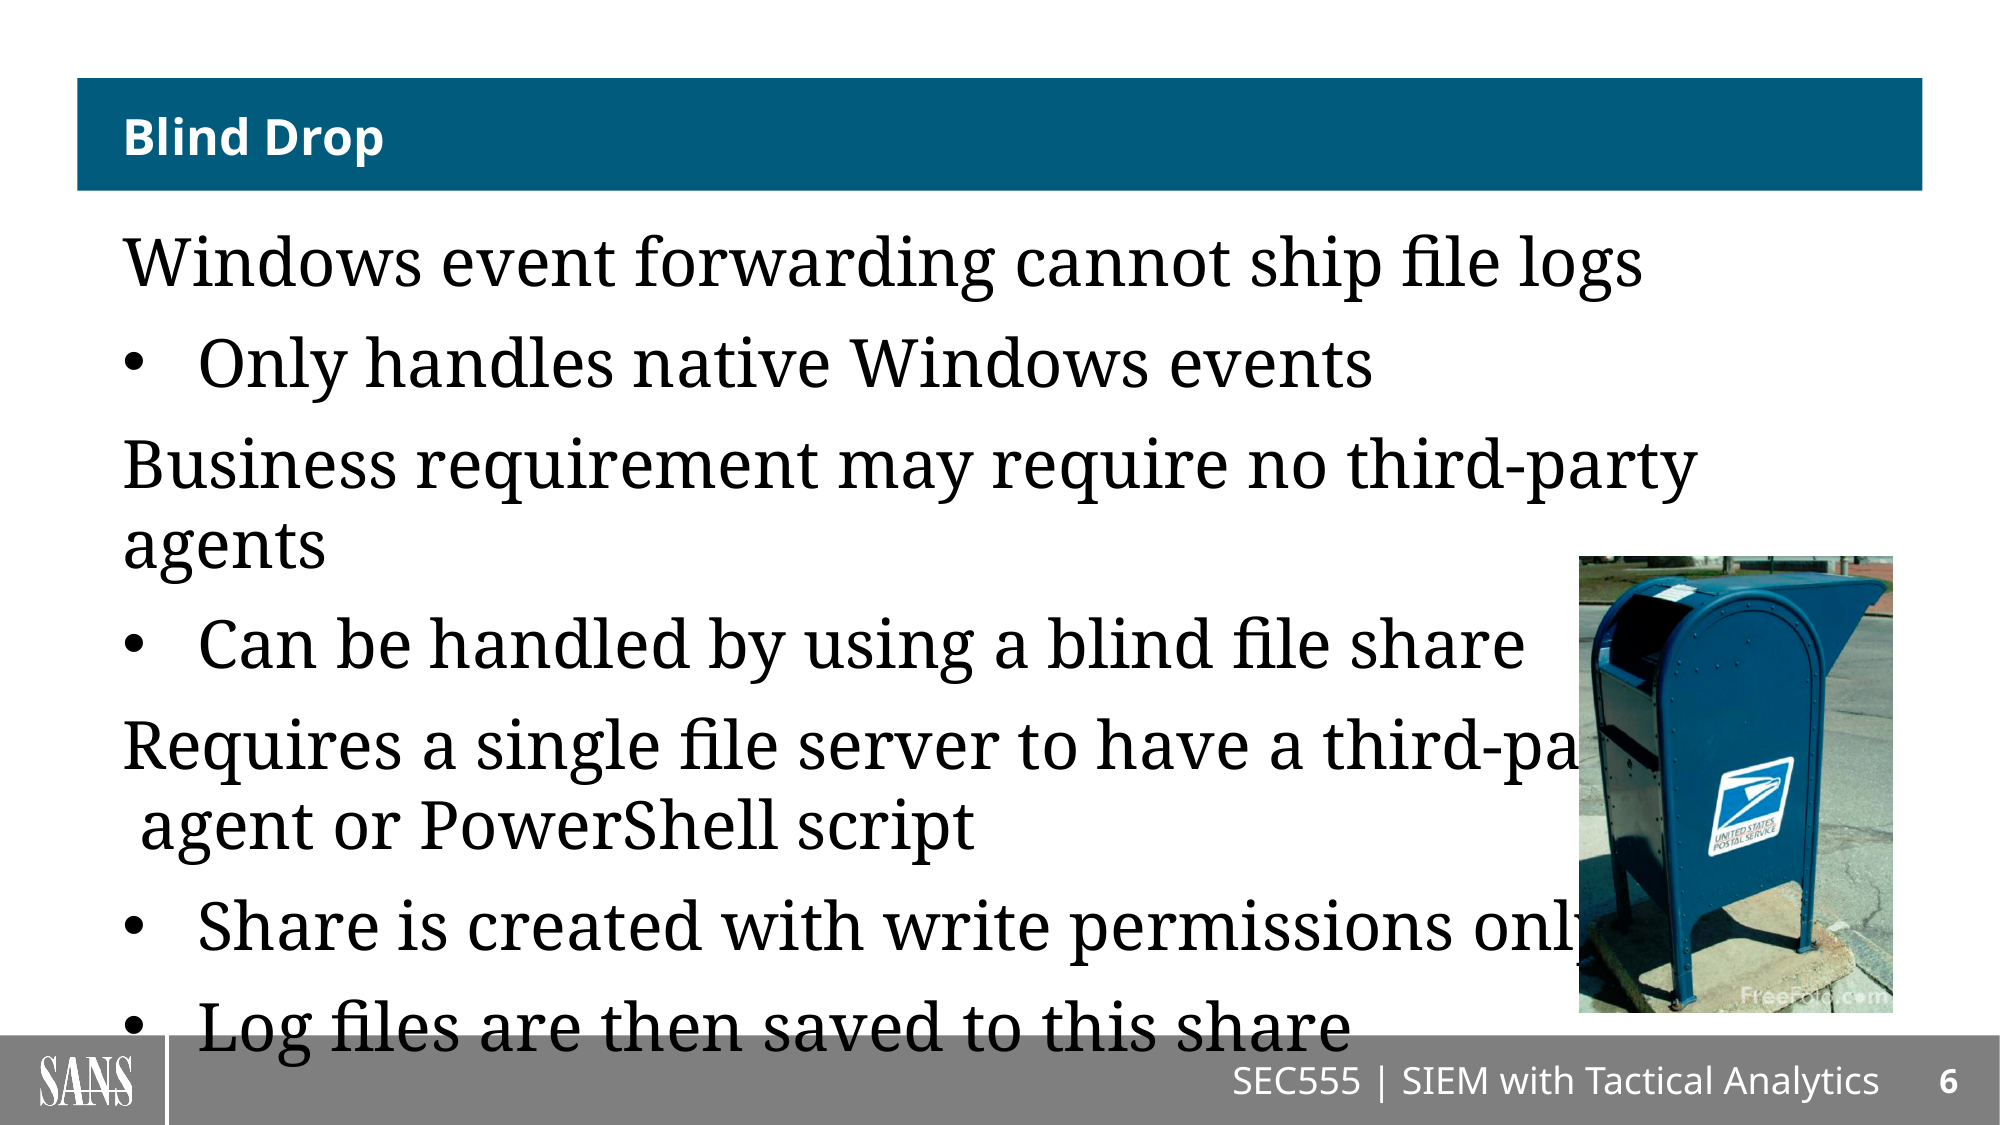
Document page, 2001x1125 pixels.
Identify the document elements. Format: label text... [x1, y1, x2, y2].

picture [1579, 900, 1588, 911]
title Blind Drop [107, 78, 1893, 191]
picture [1579, 556, 1893, 1013]
list Windows event forwarding cannot ship file logs Only handles native Windows events Business requirement may require no third-party agents Can be handled by using a blind file share Requires a single file server to have a third-party agent or PowerShell script Share is created with write permissions only Log files are then saved to this share [107, 212, 1893, 1013]
